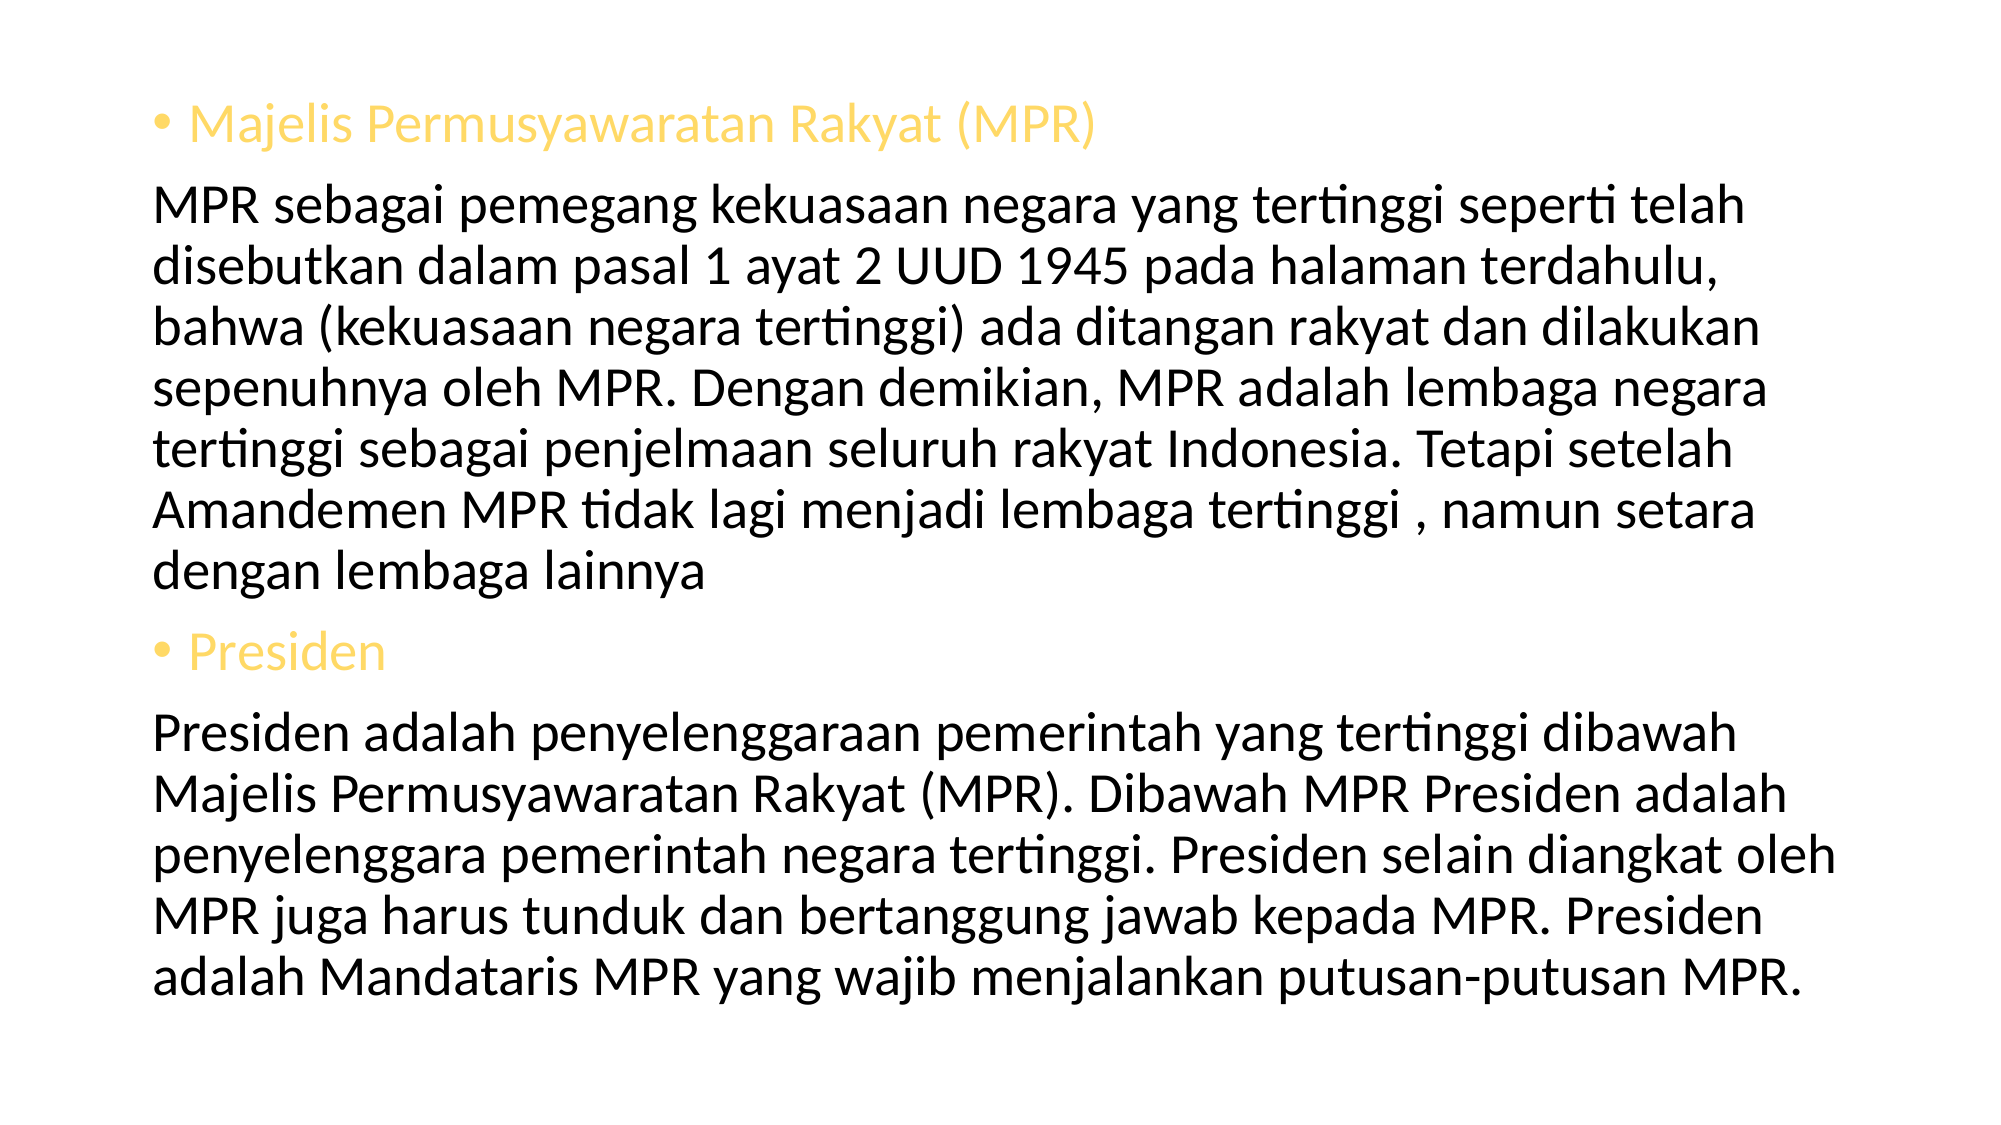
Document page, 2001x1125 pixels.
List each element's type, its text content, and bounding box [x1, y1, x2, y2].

list Majelis Permusyawaratan Rakyat (MPR) MPR sebagai pemegang kekuasaan negara yang tertinggi seperti telah disebutkan dalam pasal 1 ayat 2 UUD 1945 pada halaman terdahulu, bahwa (kekuasaan negara tertinggi) ada ditangan rakyat dan dilakukan sepenuhnya oleh MPR. Dengan demikian, MPR adalah lembaga negara tertinggi sebagai penjelmaan seluruh rakyat Indonesia. Tetapi setelah Amandemen MPR tidak lagi menjadi lembaga tertinggi , namun setara dengan lembaga lainnya Presiden Presiden adalah penyelenggaraan pemerintah yang tertinggi dibawah Majelis Permusyawaratan Rakyat (MPR). Dibawah MPR Presiden adalah penyelenggara pemerintah negara tertinggi. Presiden selain diangkat oleh MPR juga harus tunduk dan bertanggung jawab kepada MPR. Presiden adalah Mandataris MPR yang wajib menjalankan putusan-putusan MPR. [137, 86, 1863, 1043]
